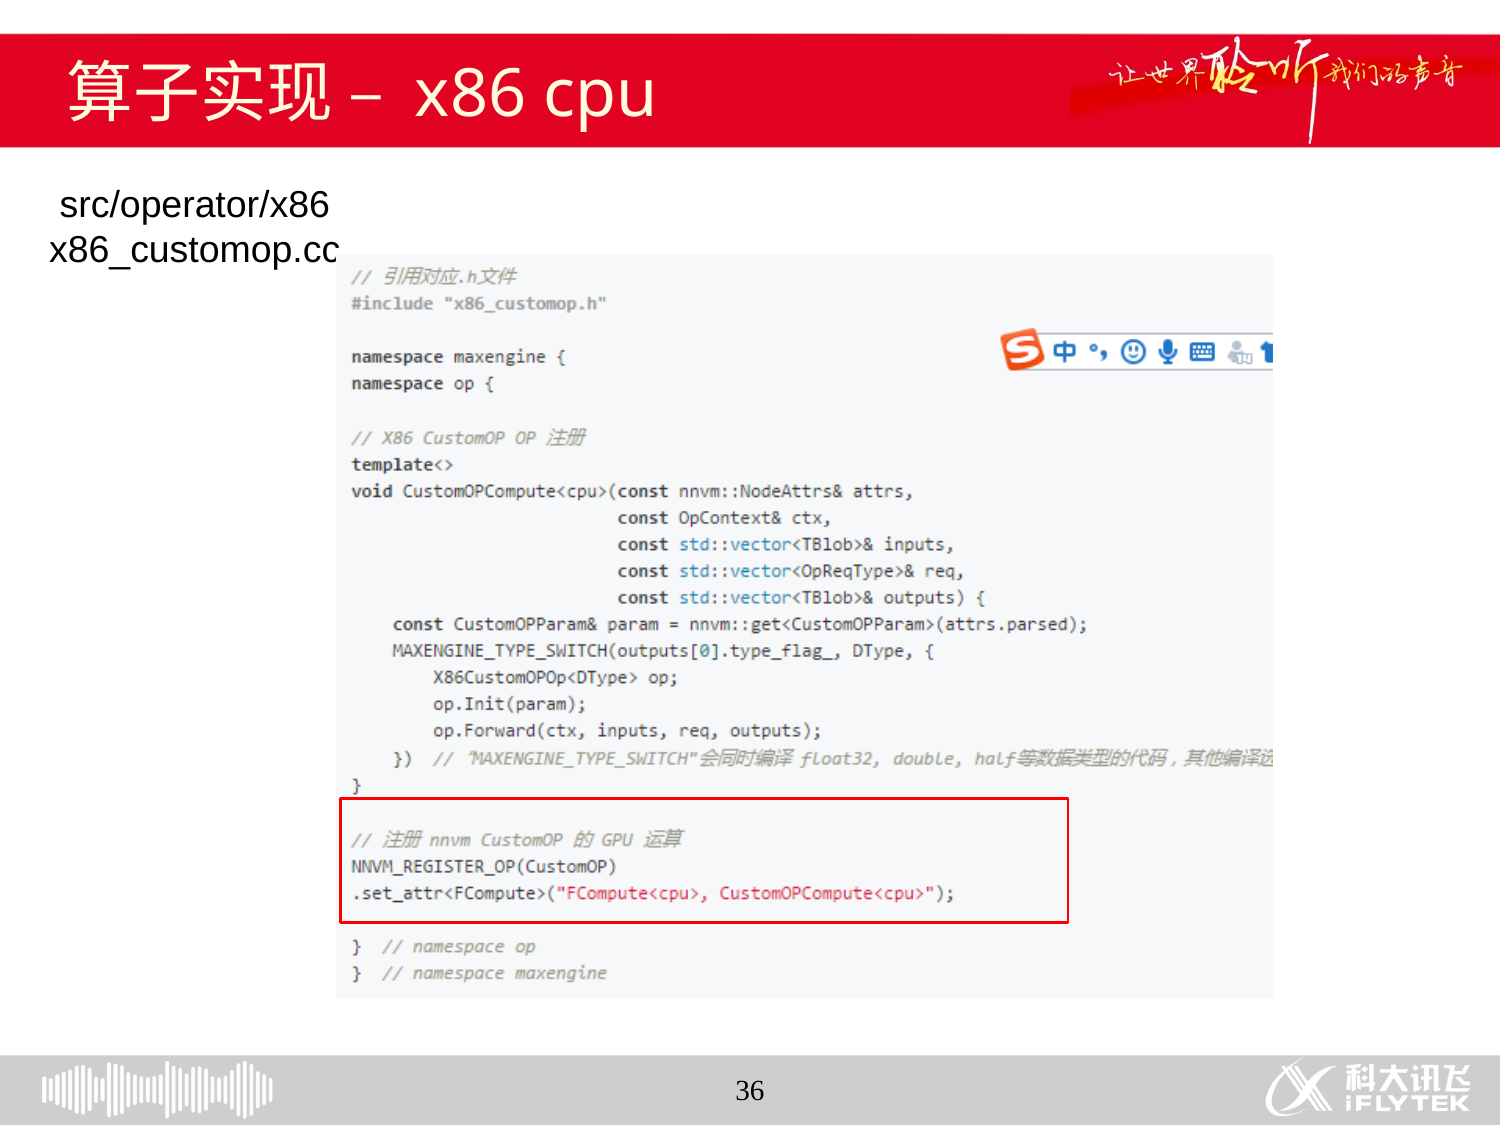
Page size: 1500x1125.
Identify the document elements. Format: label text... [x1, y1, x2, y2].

text_box src/operator/x86 x86_customop.cc [17, 172, 372, 278]
picture [0, 0, 1500, 1125]
footer 36 [512, 1058, 988, 1119]
title 算子实现 – x86 cpu [51, 30, 774, 149]
